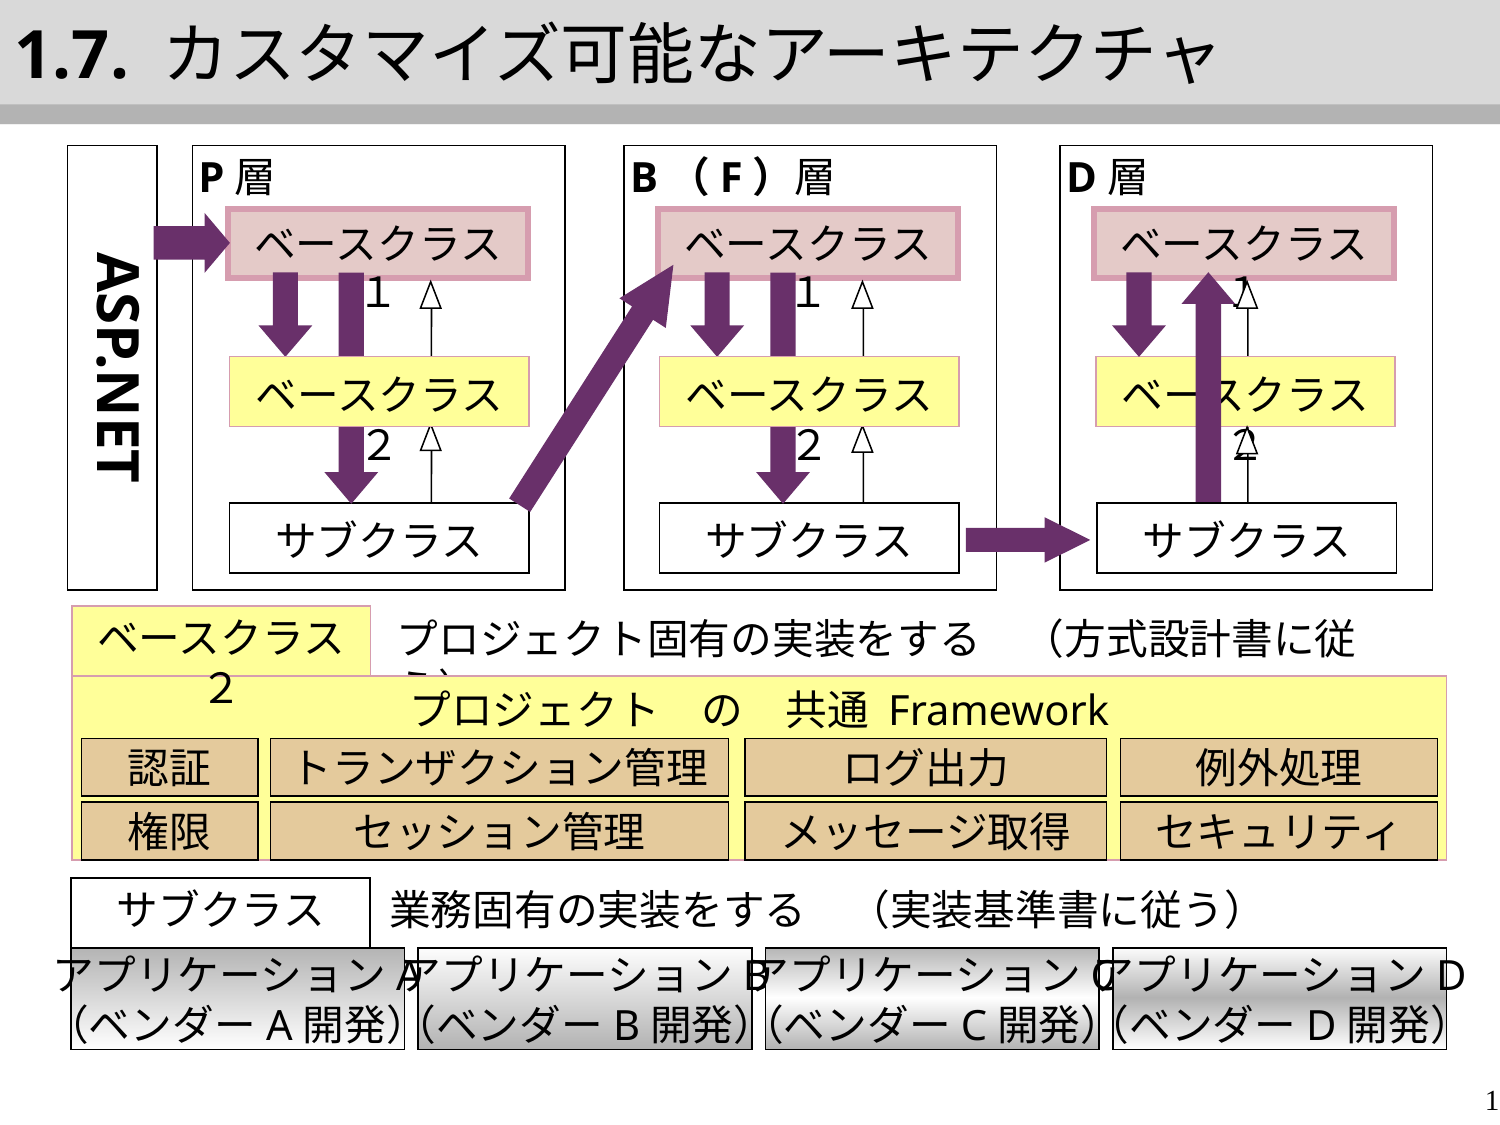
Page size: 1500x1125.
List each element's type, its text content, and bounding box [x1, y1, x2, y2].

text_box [67, 145, 1433, 591]
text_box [70, 877, 1447, 1050]
text_box 1.7. カスタマイズ可能なアーキテクチャ [0, 4, 1260, 100]
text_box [71, 605, 1447, 861]
